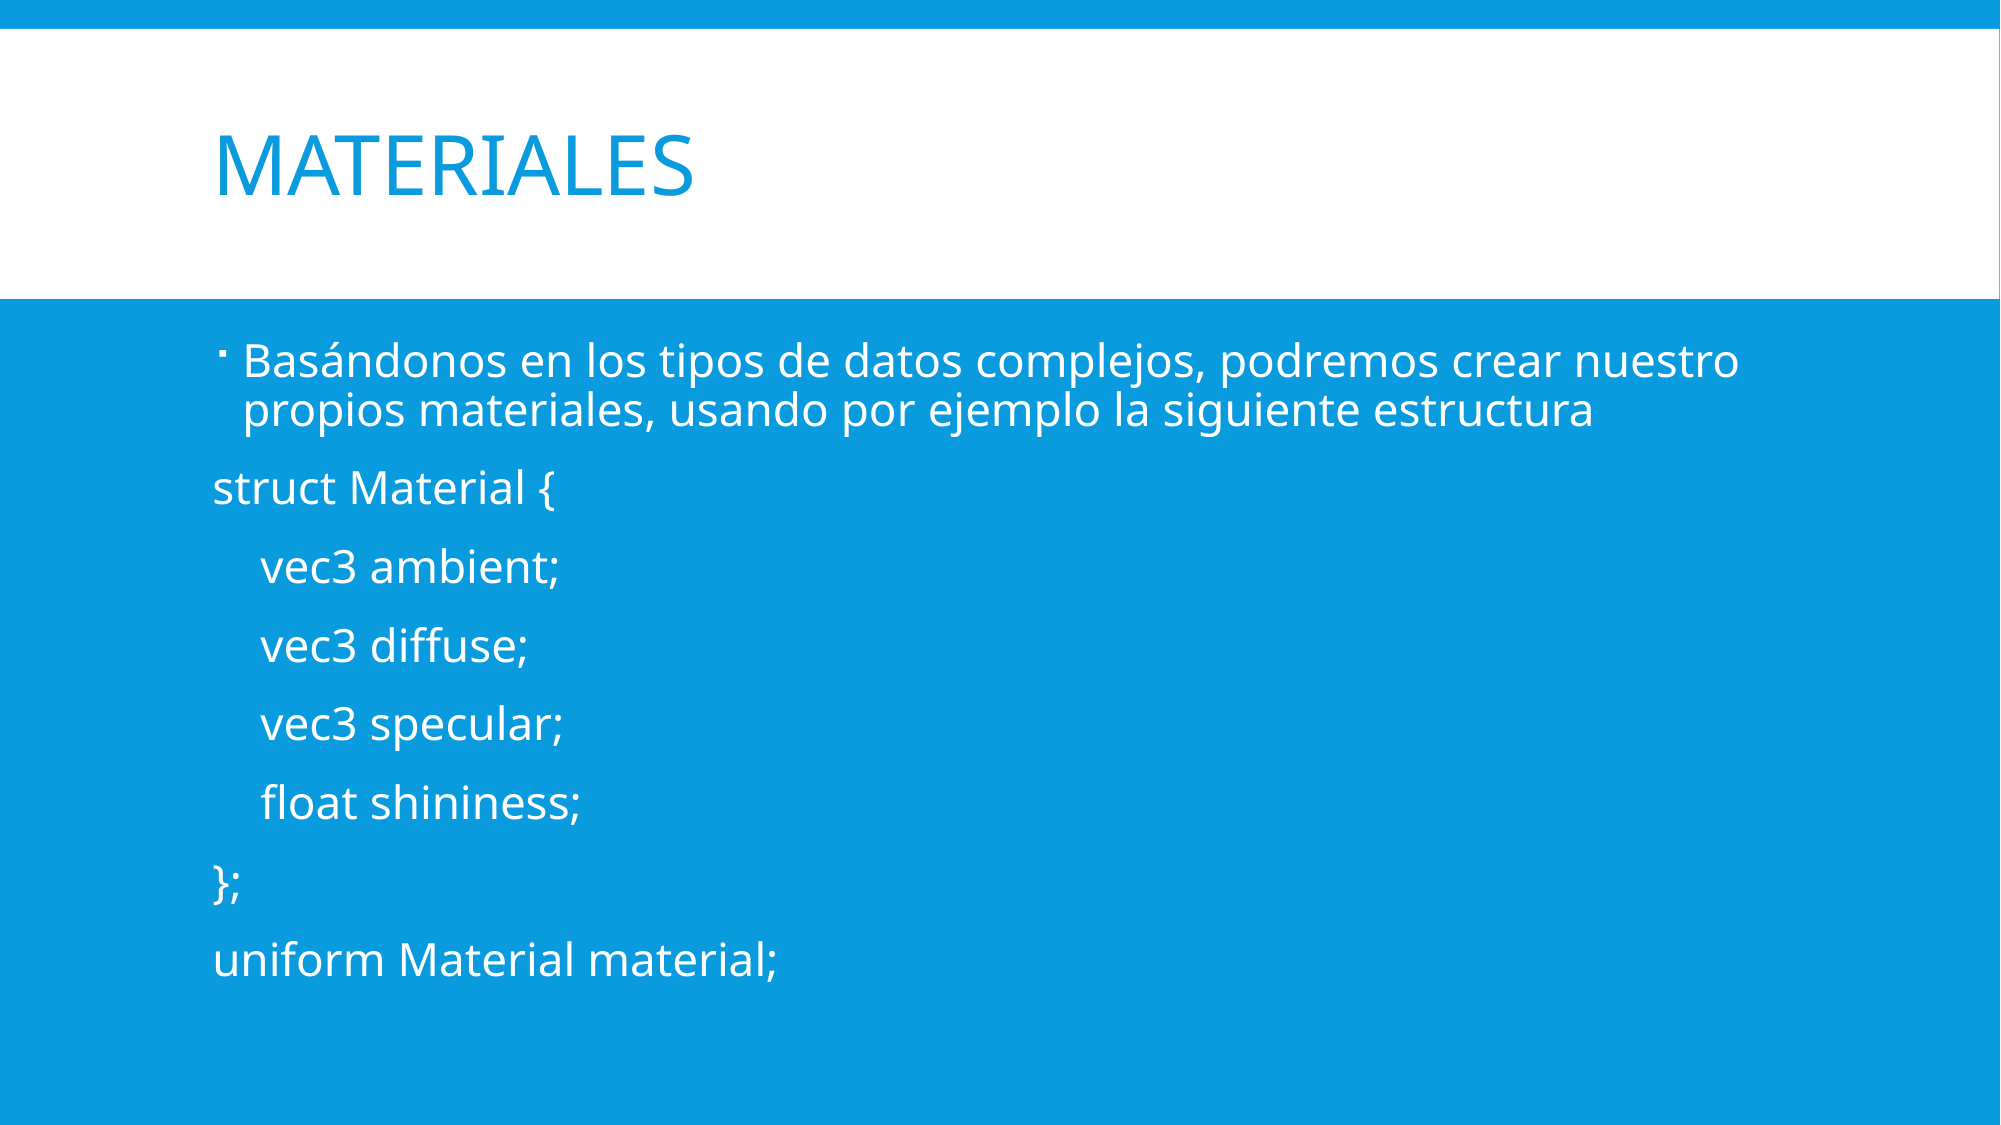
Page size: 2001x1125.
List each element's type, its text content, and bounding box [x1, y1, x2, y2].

list Basándonos en los tipos de datos complejos, podremos crear nuestro propios materiales, usando por ejemplo la siguiente estructura struct Material { vec3 ambient; vec3 diffuse; vec3 specular; float shininess; }; uniform Material material; [197, 329, 1803, 1020]
title Materiales [197, 46, 1803, 295]
